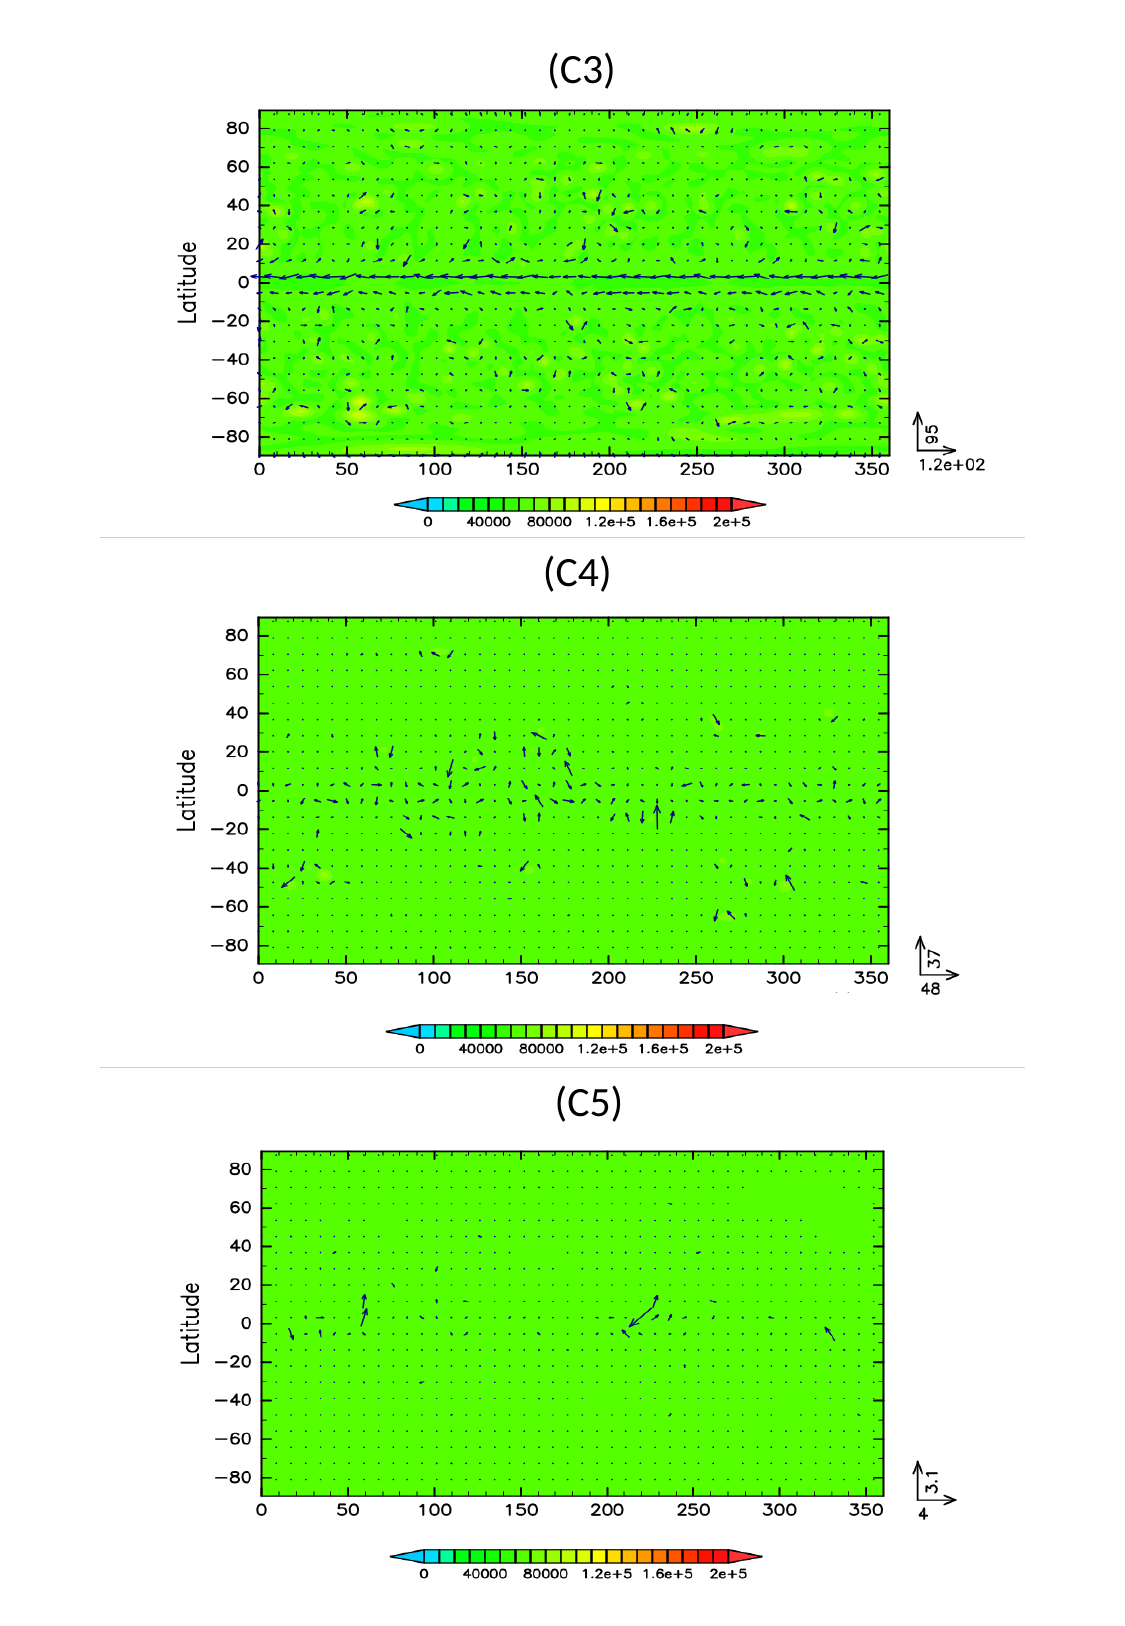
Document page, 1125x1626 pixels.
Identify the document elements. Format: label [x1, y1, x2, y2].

picture [370, 490, 787, 532]
picture [904, 933, 975, 1000]
picture [176, 609, 893, 993]
picture [904, 405, 996, 482]
picture [904, 1452, 969, 1530]
picture [362, 1017, 779, 1059]
picture [175, 1141, 888, 1523]
picture [366, 1543, 784, 1585]
picture [175, 100, 895, 482]
